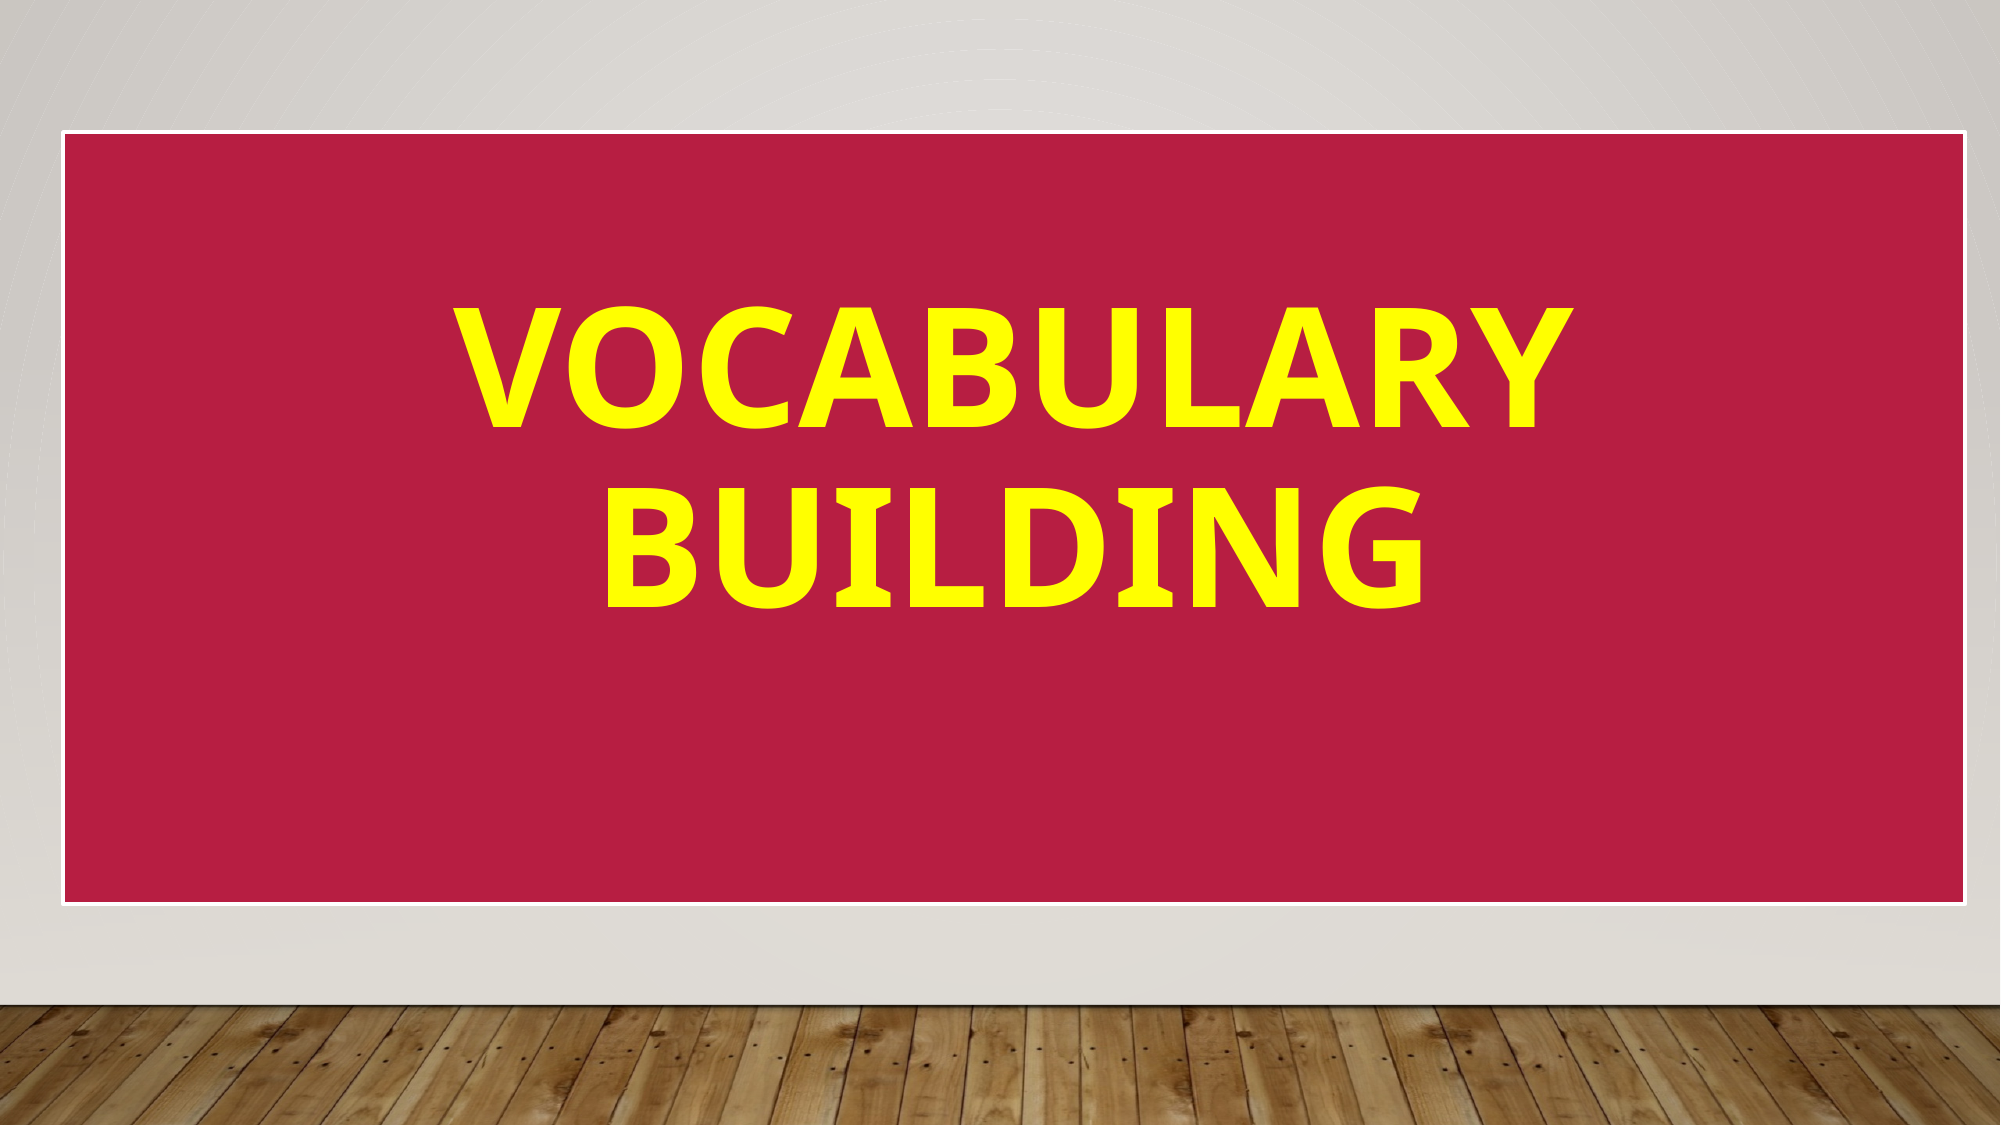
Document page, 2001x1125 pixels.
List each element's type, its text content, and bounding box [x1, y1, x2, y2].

picture [0, 1005, 2000, 1125]
title VOCABULARY BUILDING [61, 130, 1967, 906]
